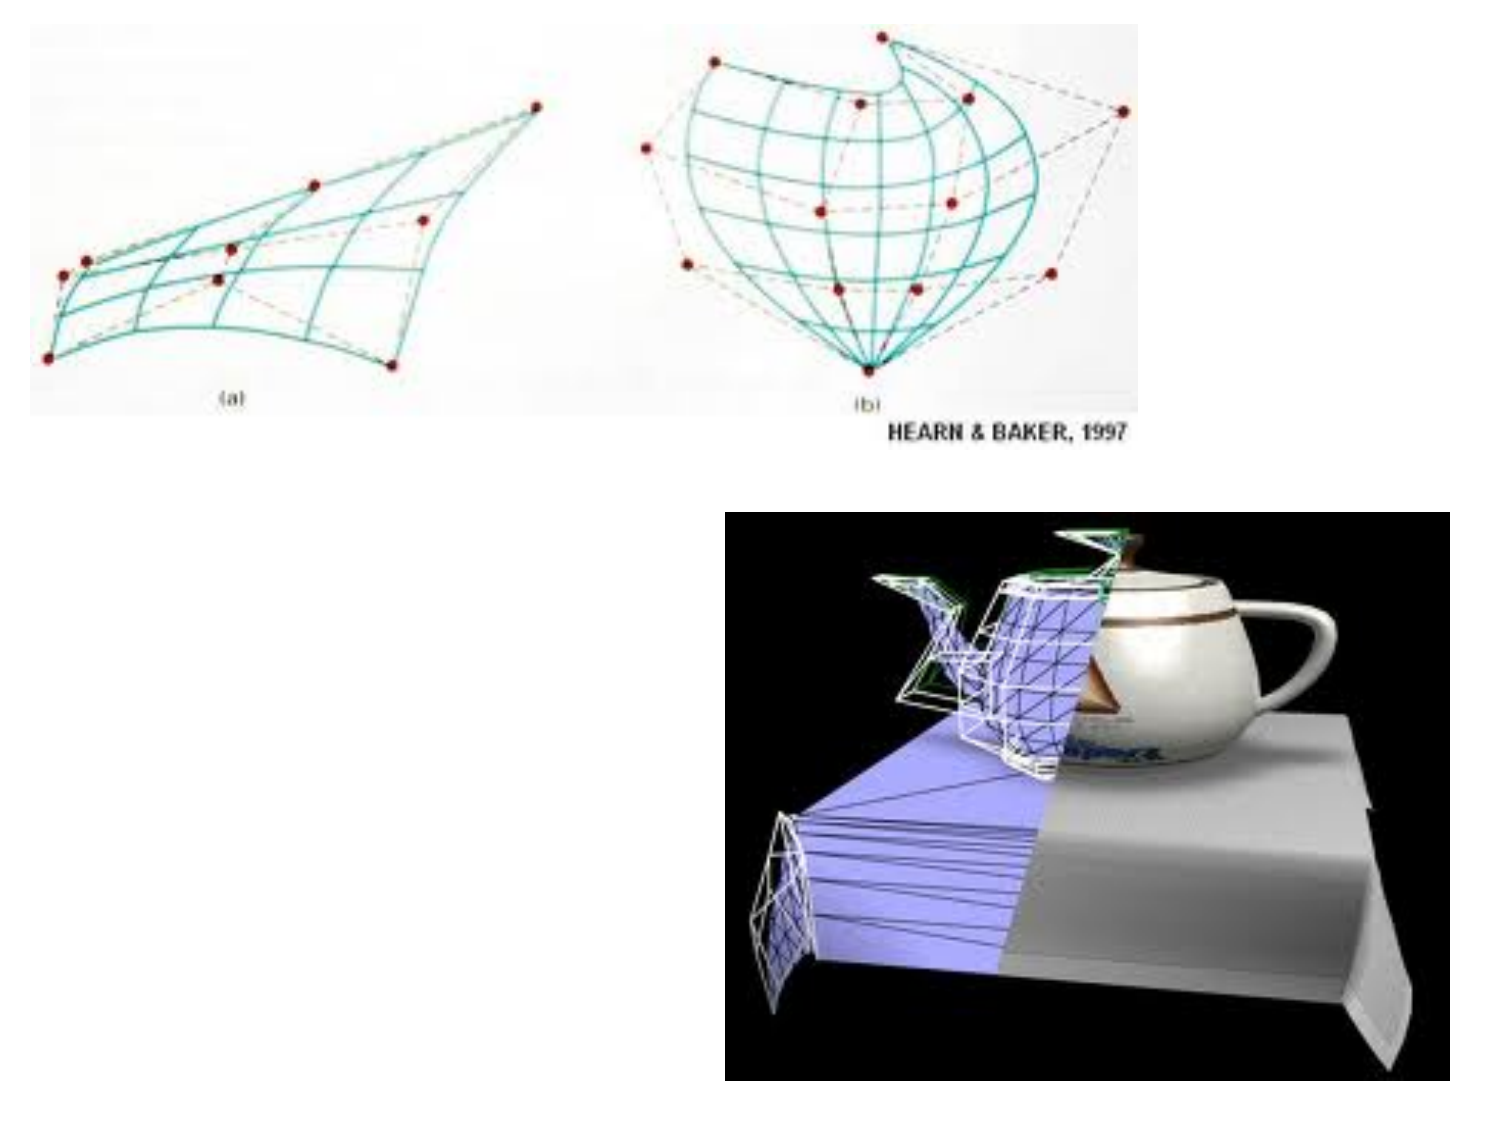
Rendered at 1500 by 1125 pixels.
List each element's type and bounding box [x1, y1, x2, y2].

picture [30, 24, 1138, 451]
picture [724, 512, 1451, 1081]
